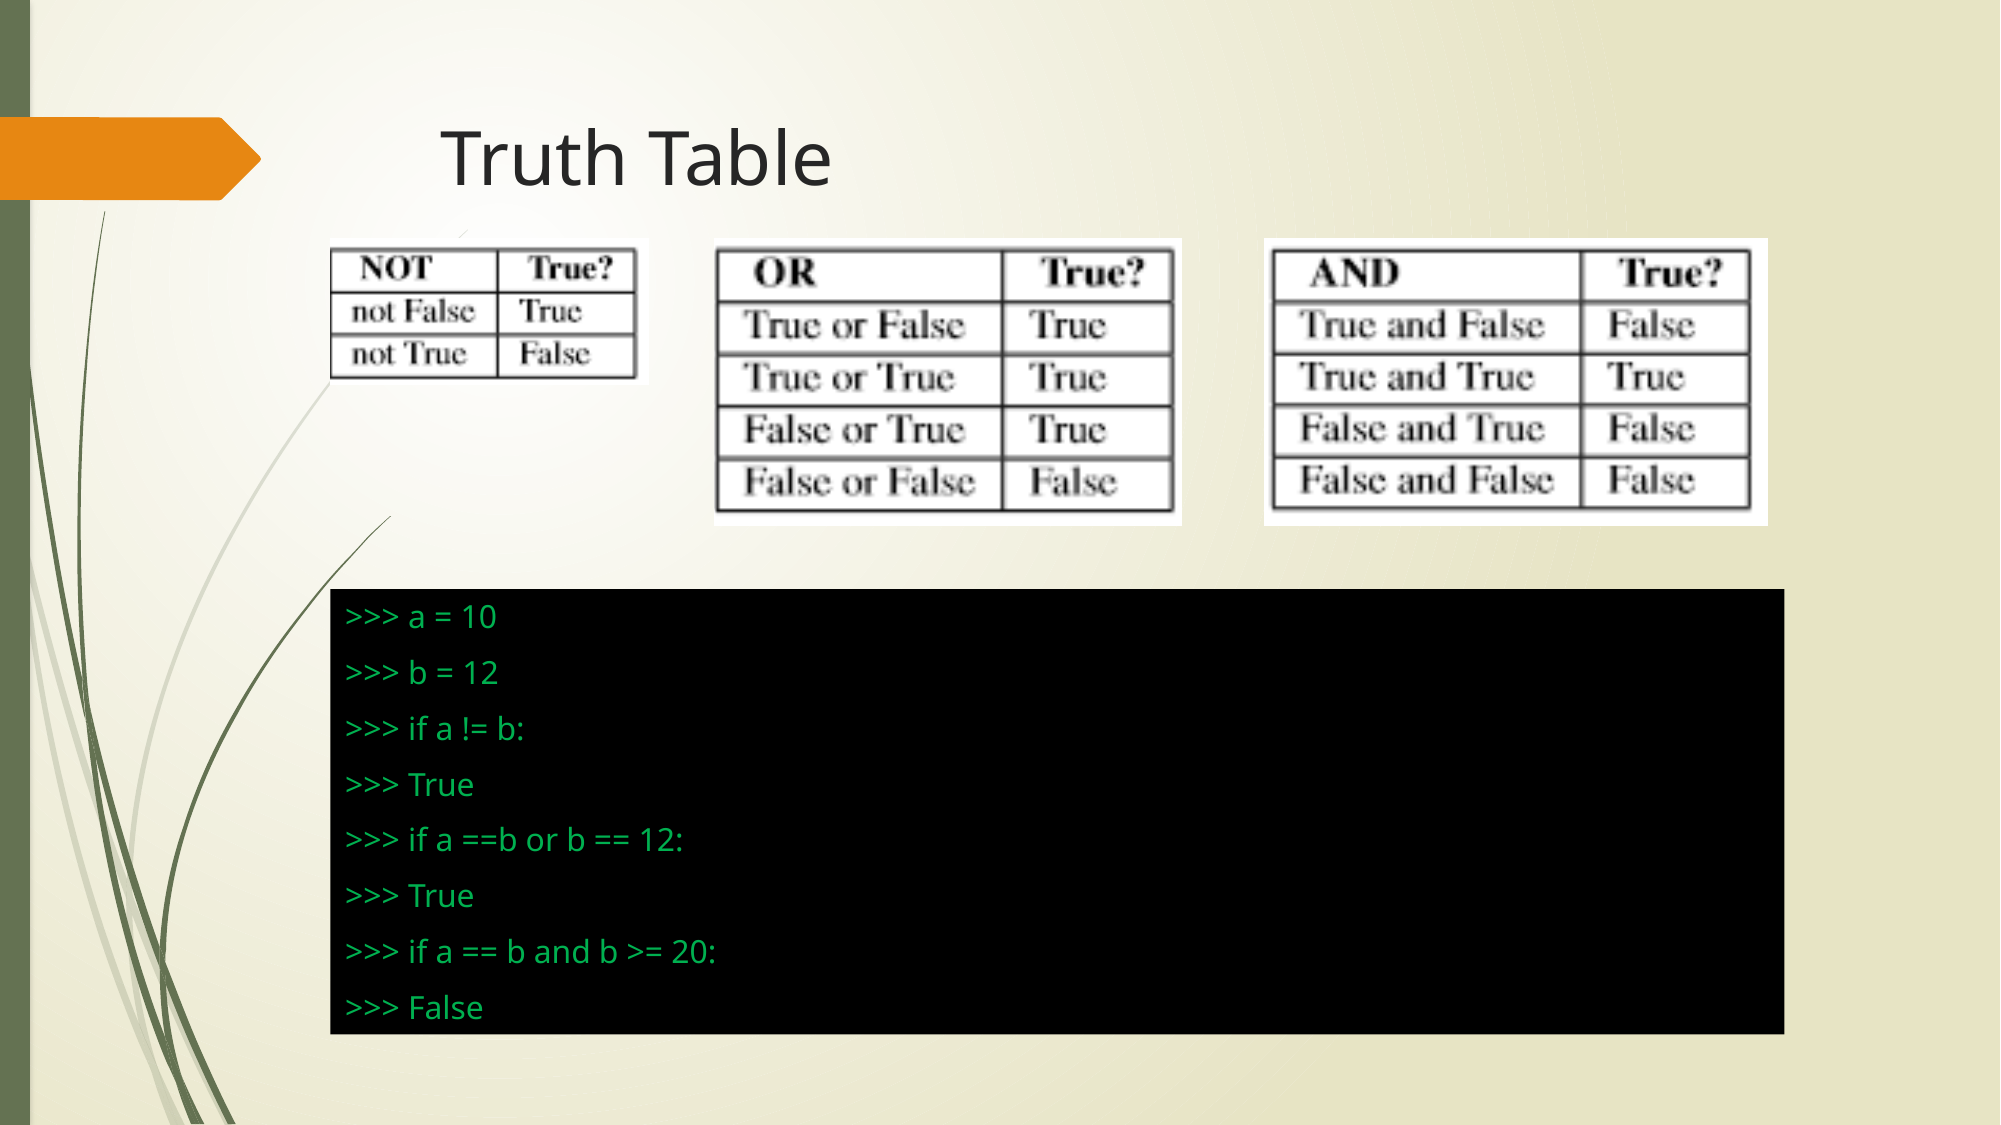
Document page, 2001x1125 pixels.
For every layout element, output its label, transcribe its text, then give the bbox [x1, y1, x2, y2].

title Truth Table [425, 102, 1888, 234]
picture [329, 237, 649, 385]
list [425, 234, 1888, 469]
picture [713, 237, 1182, 526]
picture [1264, 237, 1769, 526]
text_box >>> a = 10 >>> b = 12 >>> if a != b: >>> True >>> if a ==b or b == 12: >>> True >>> if a == b and b >= 20: >>> False [330, 589, 1785, 1035]
